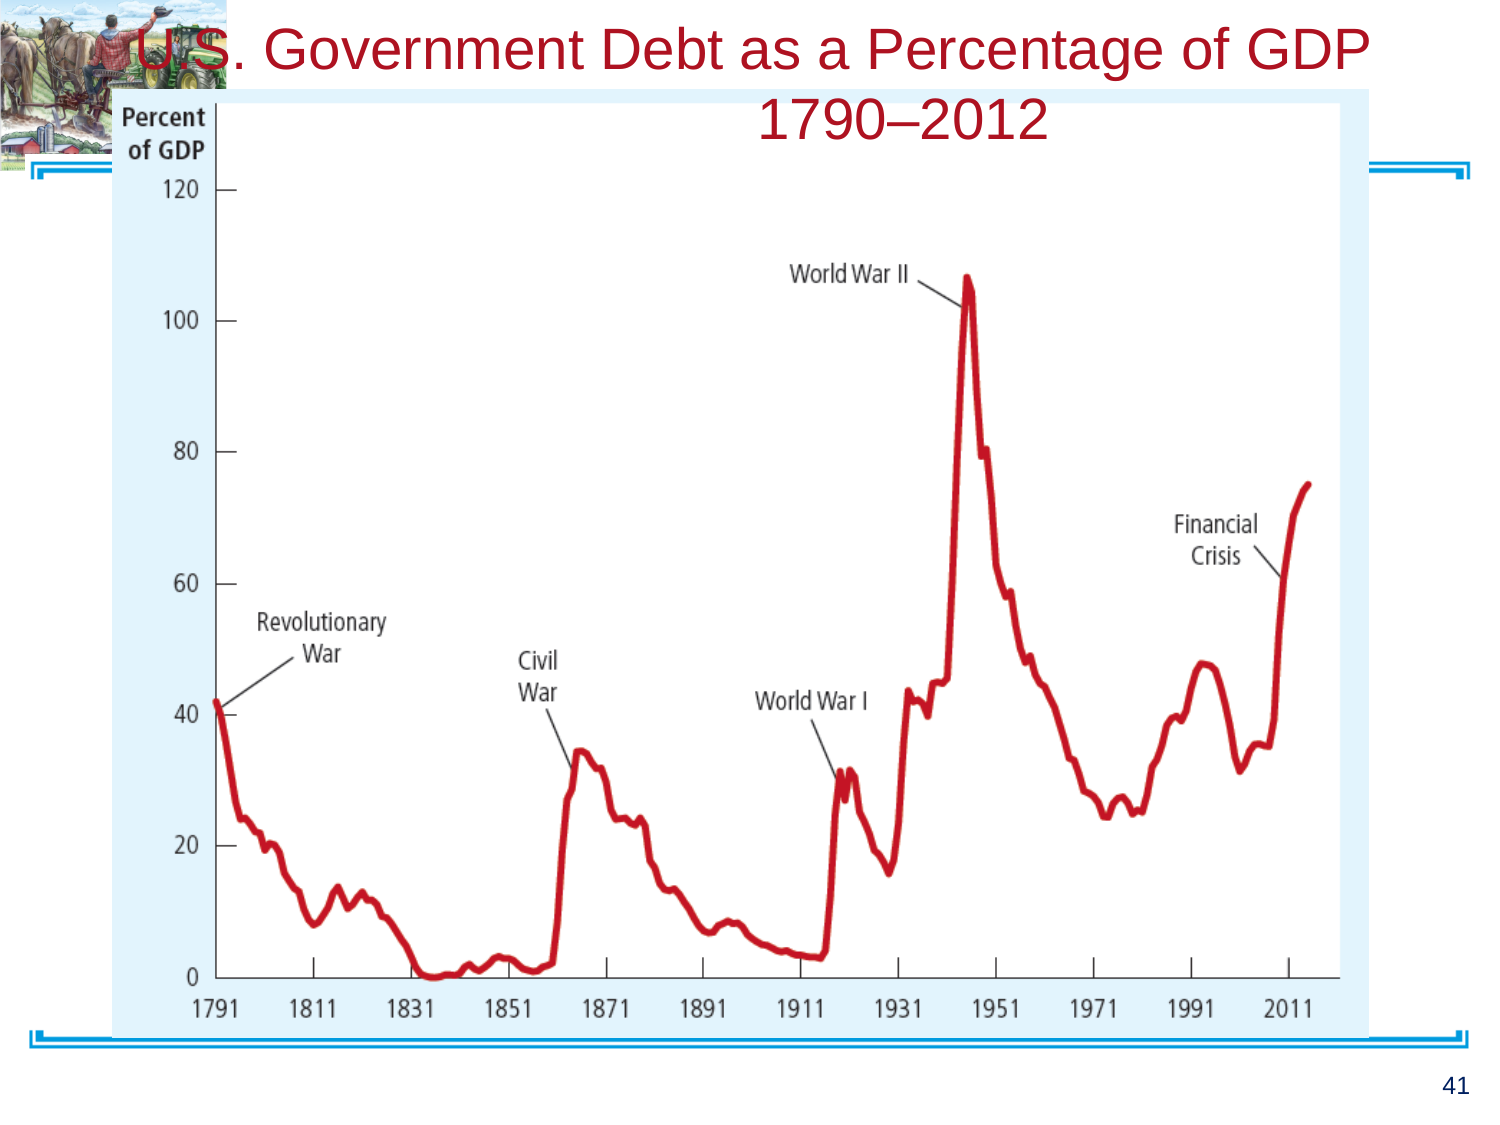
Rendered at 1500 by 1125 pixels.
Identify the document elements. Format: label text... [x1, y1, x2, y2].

picture [0, 0, 1475, 1057]
title U.S. Government Debt as a Percentage of GDP 1790–2012 [34, 0, 1474, 163]
slide_number 41 [1412, 1060, 1500, 1125]
